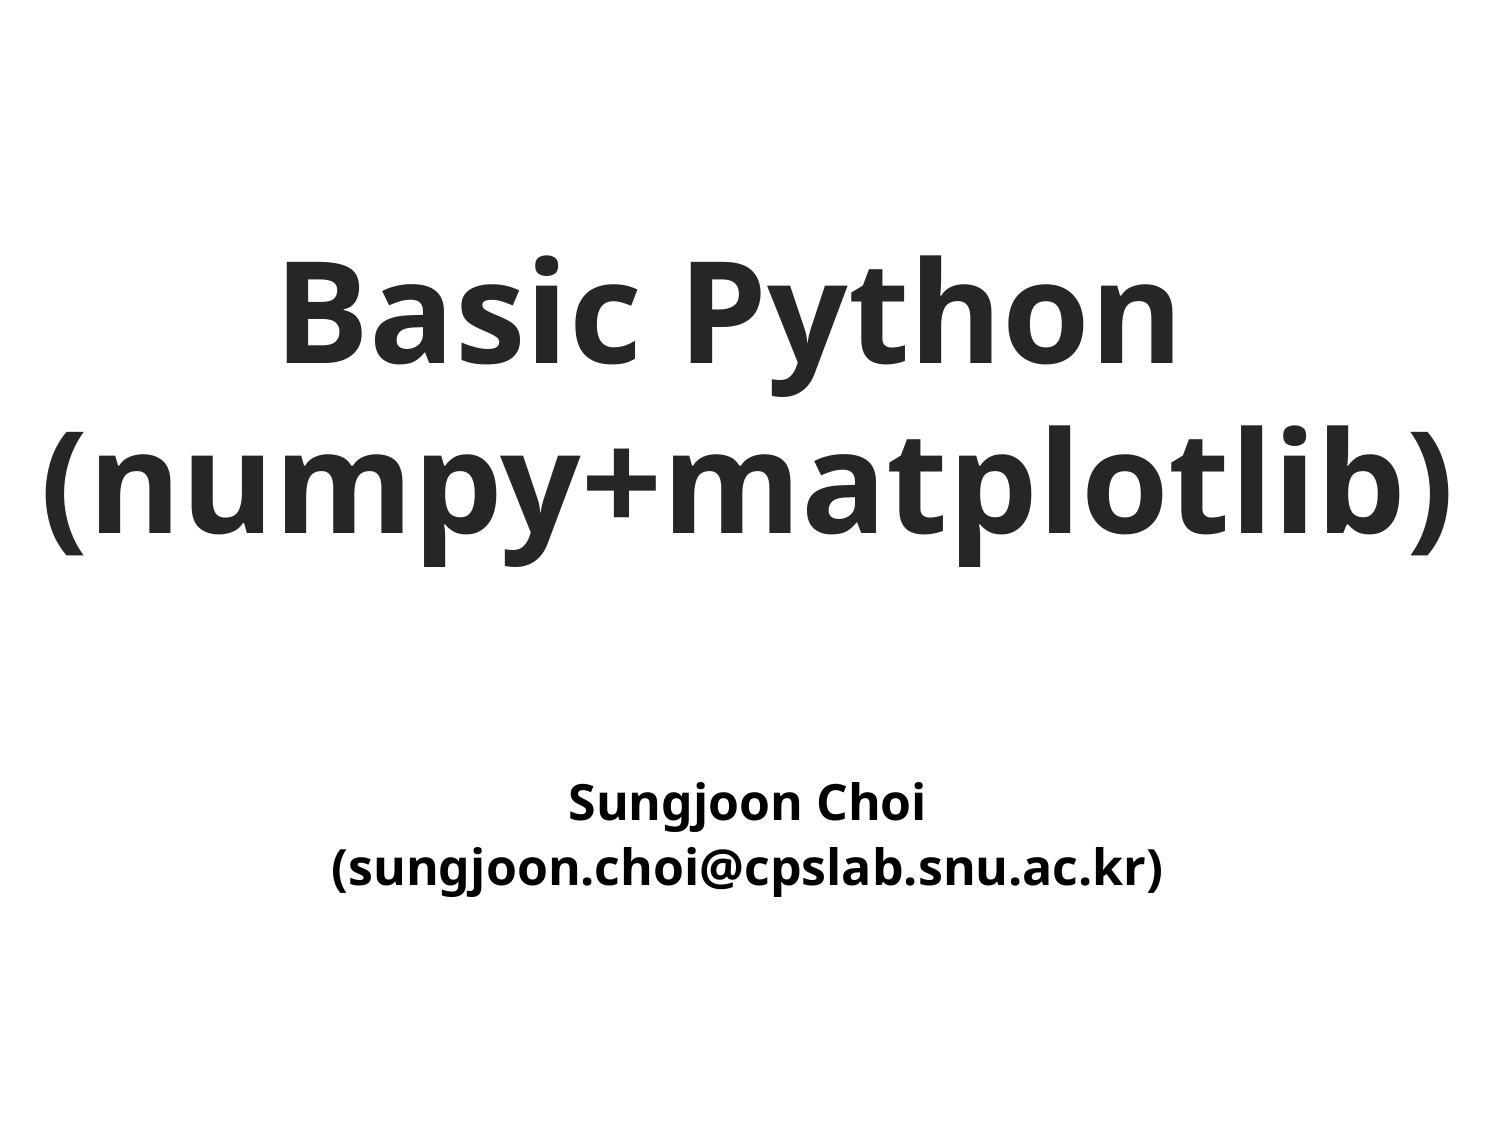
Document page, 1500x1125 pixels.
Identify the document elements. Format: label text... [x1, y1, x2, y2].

text_box Sungjoon Choi (sungjoon.choi@cpslab.snu.ac.kr) [170, 763, 1326, 904]
text_box Basic Python (numpy+matplotlib) [0, 148, 1500, 634]
